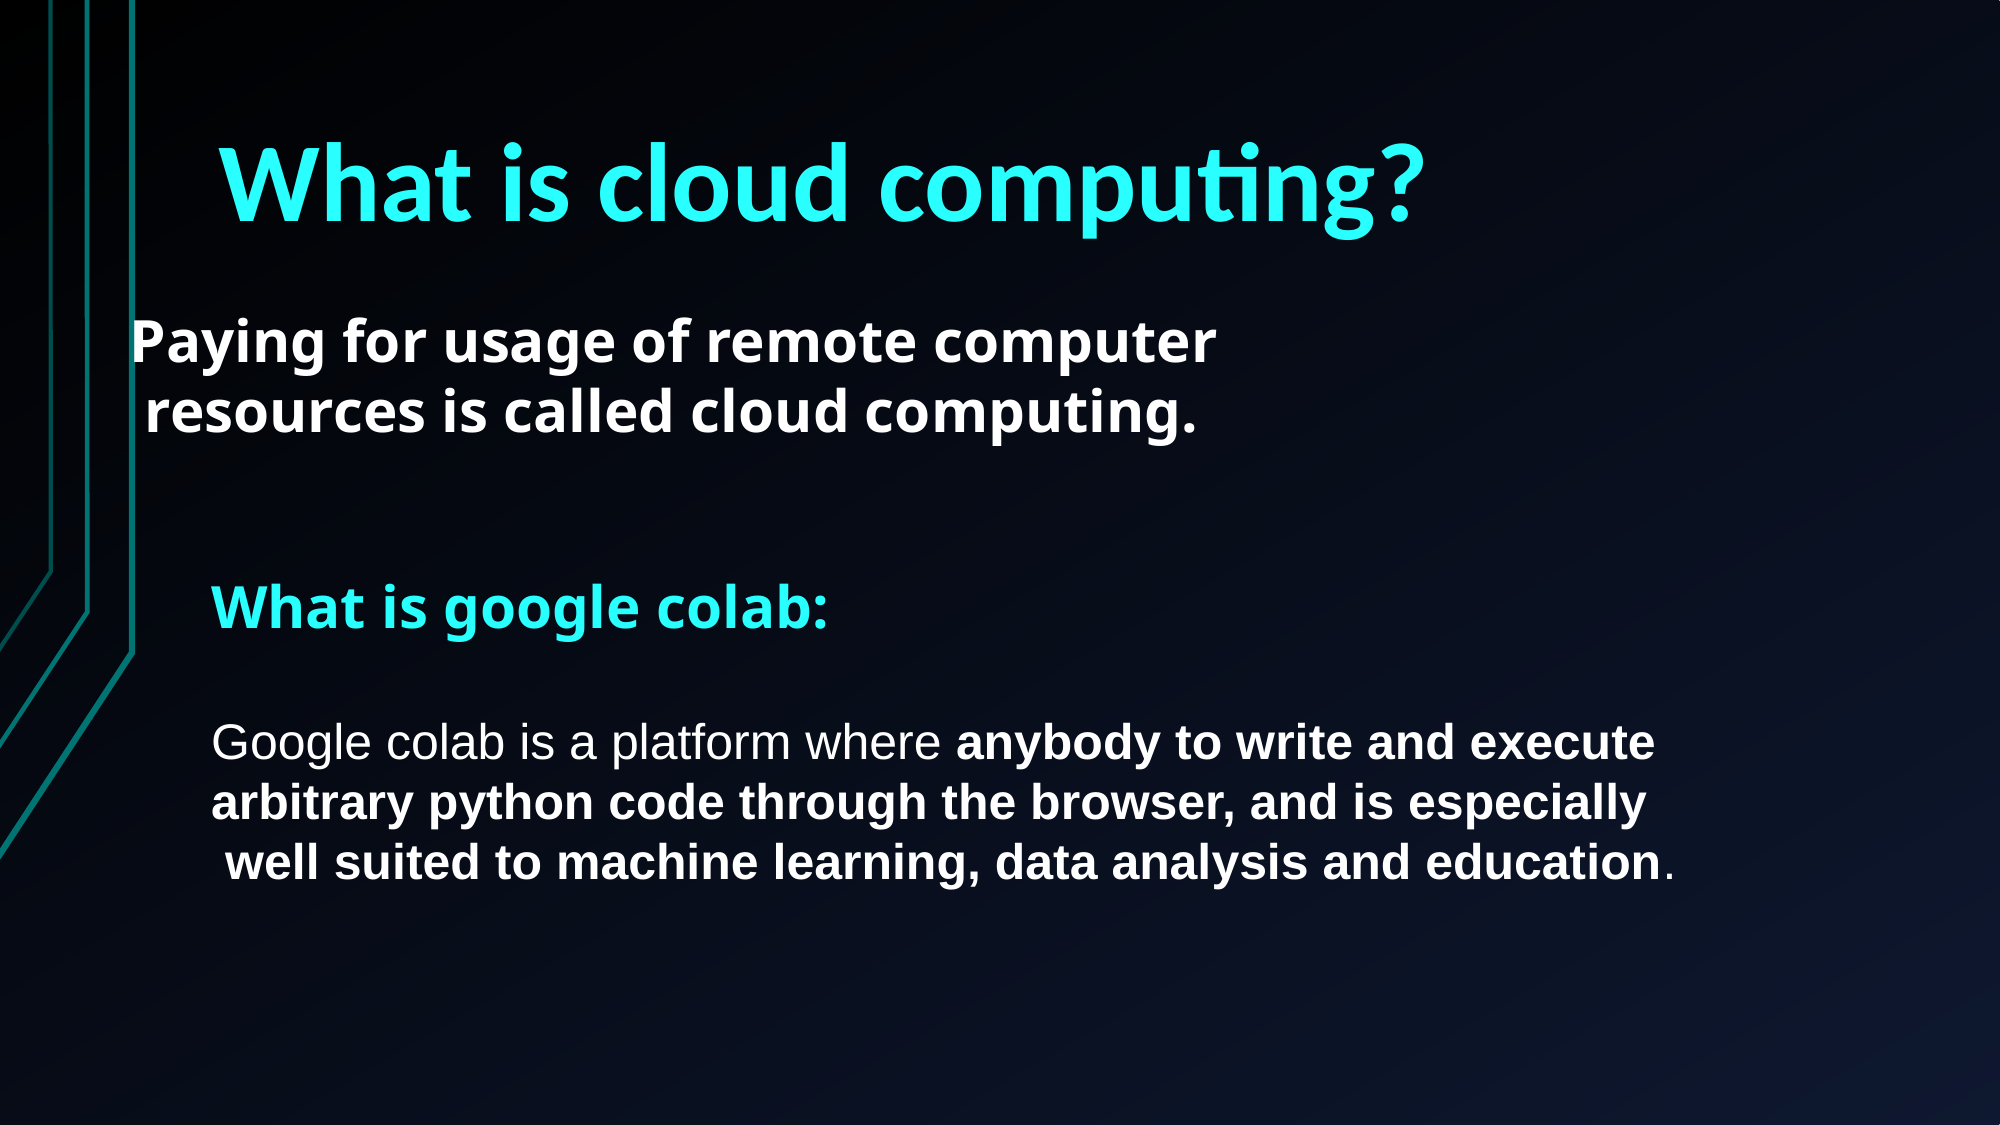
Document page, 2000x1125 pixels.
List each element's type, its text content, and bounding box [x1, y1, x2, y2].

text_box What is cloud computing? [203, 101, 1445, 252]
text_box Paying for usage of remote computer resources is called cloud computing. [114, 296, 1233, 522]
text_box What is google colab: Google colab is a platform where anybody to write and execute arbitrary python code through the browser, and is especially well suited to machine learning, data analysis and education. [196, 562, 1733, 898]
